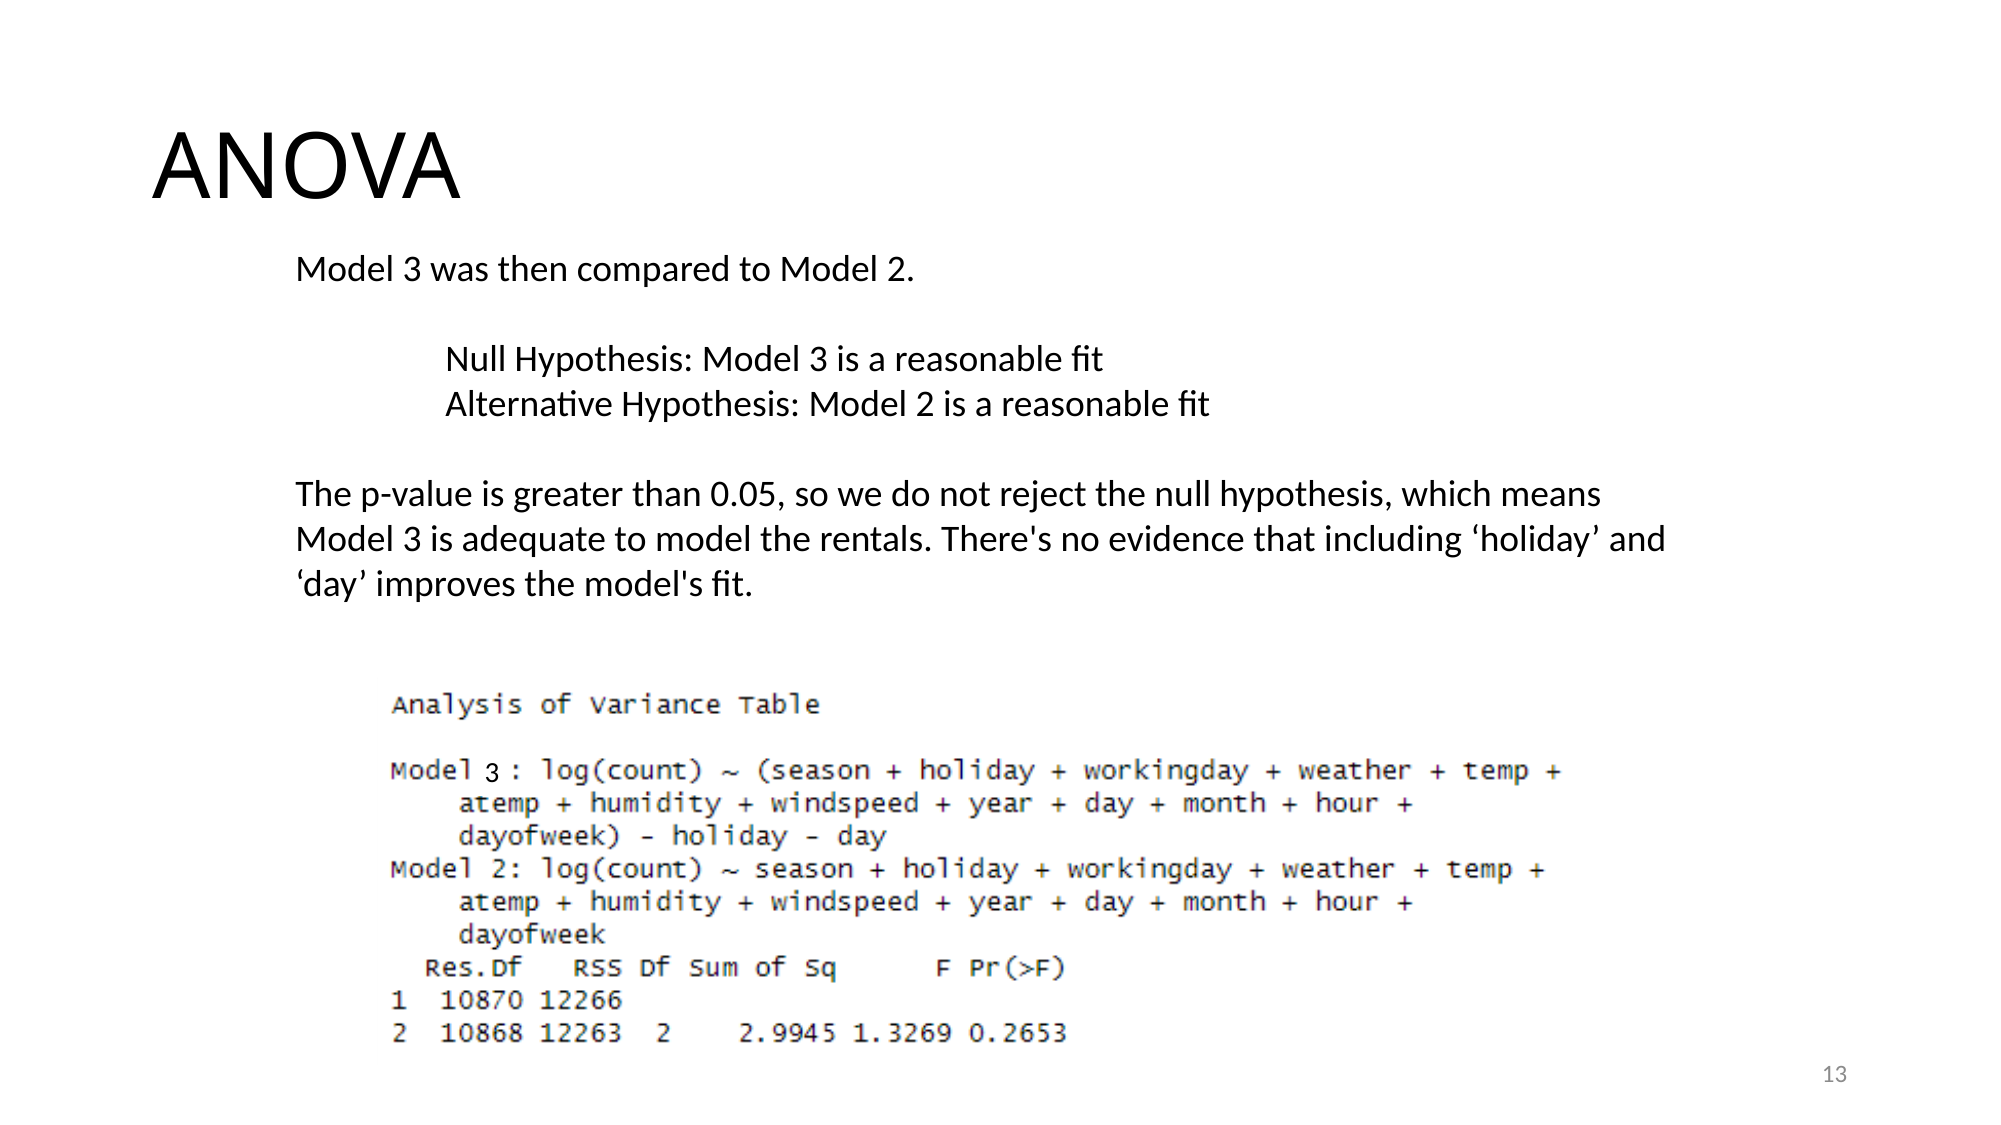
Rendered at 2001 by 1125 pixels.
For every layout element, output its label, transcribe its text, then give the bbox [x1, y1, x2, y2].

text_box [376, 677, 1624, 1065]
slide_number 13 [1412, 1042, 1863, 1103]
title ANOVA [137, 59, 1863, 278]
text_box Model 3 was then compared to Model 2. Null Hypothesis: Model 3 is a reasonable fit Alternative Hypothesis: Model 2 is a reasonable fit The p-value is greater than 0.05, so we do not reject the null hypothesis, which means Model 3 is adequate to model the rentals. There's no evidence that including ‘holiday’ and ‘day’ improves the model's fit. [280, 237, 1696, 702]
